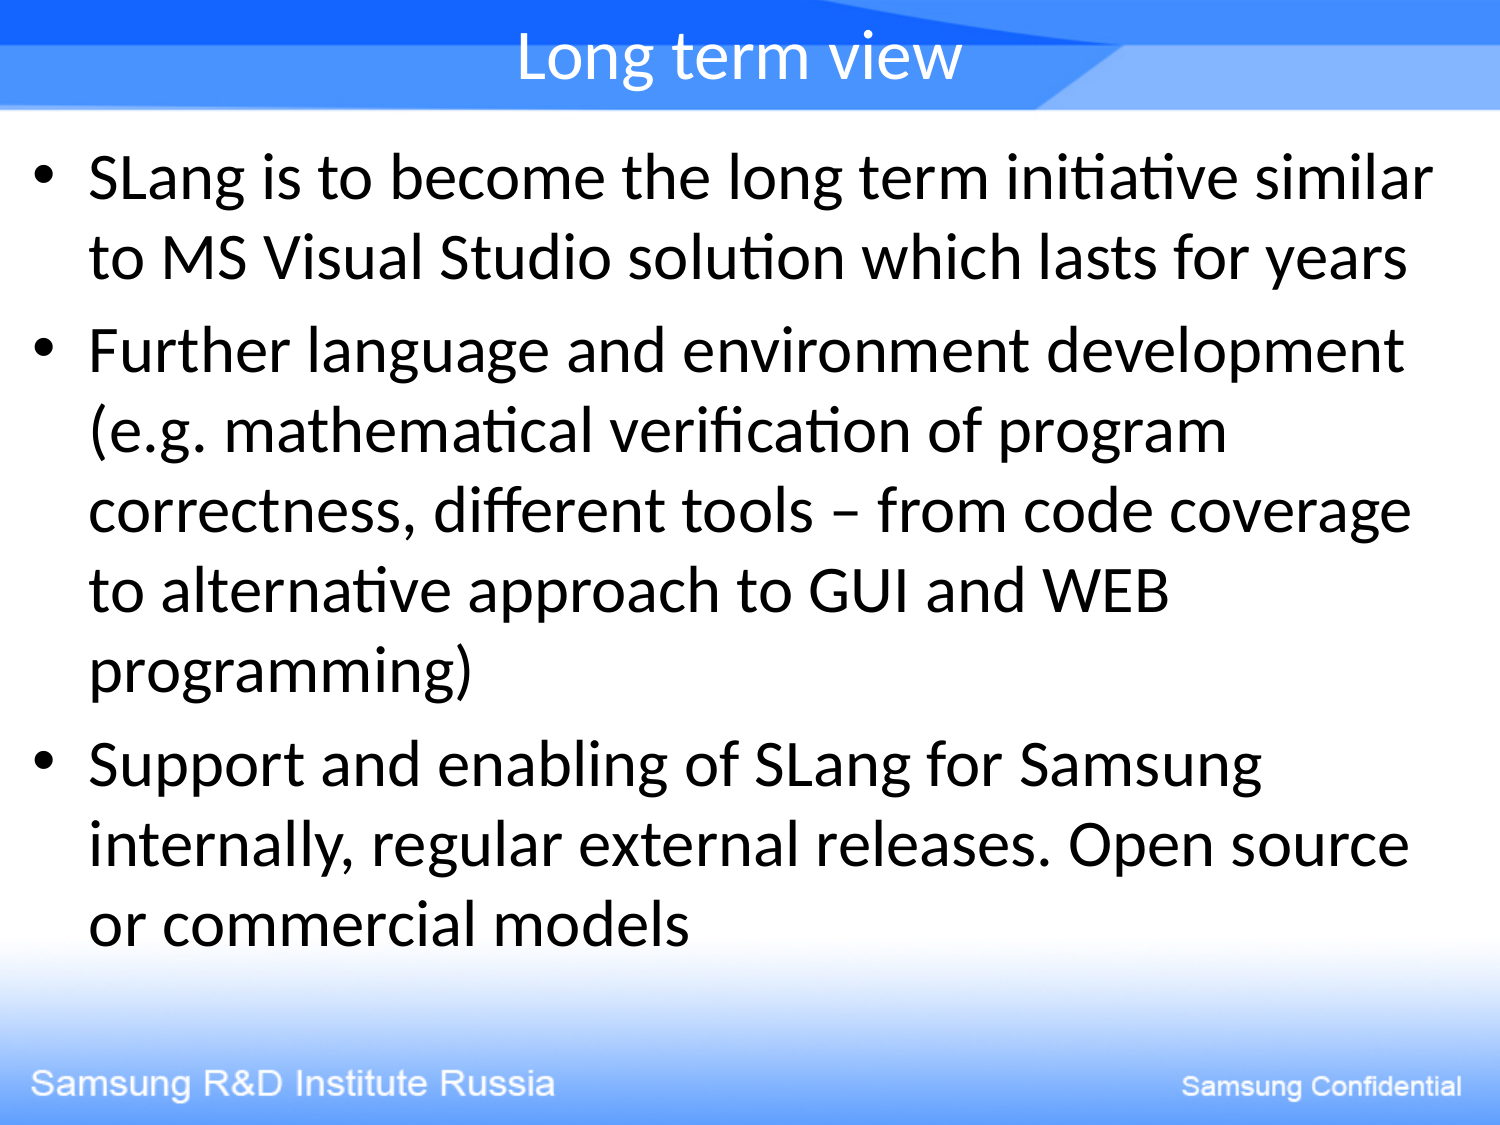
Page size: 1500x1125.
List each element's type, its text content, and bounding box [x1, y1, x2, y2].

picture [0, 0, 1500, 1125]
list SLang is to become the long term initiative similar to MS Visual Studio solution which lasts for years Further language and environment development (e.g. mathematical verification of program correctness, different tools – from code coverage to alternative approach to GUI and WEB programming) Support and enabling of SLang for Samsung internally, regular external releases. Open source or commercial models [17, 125, 1471, 1012]
title Long term view [64, 0, 1415, 102]
